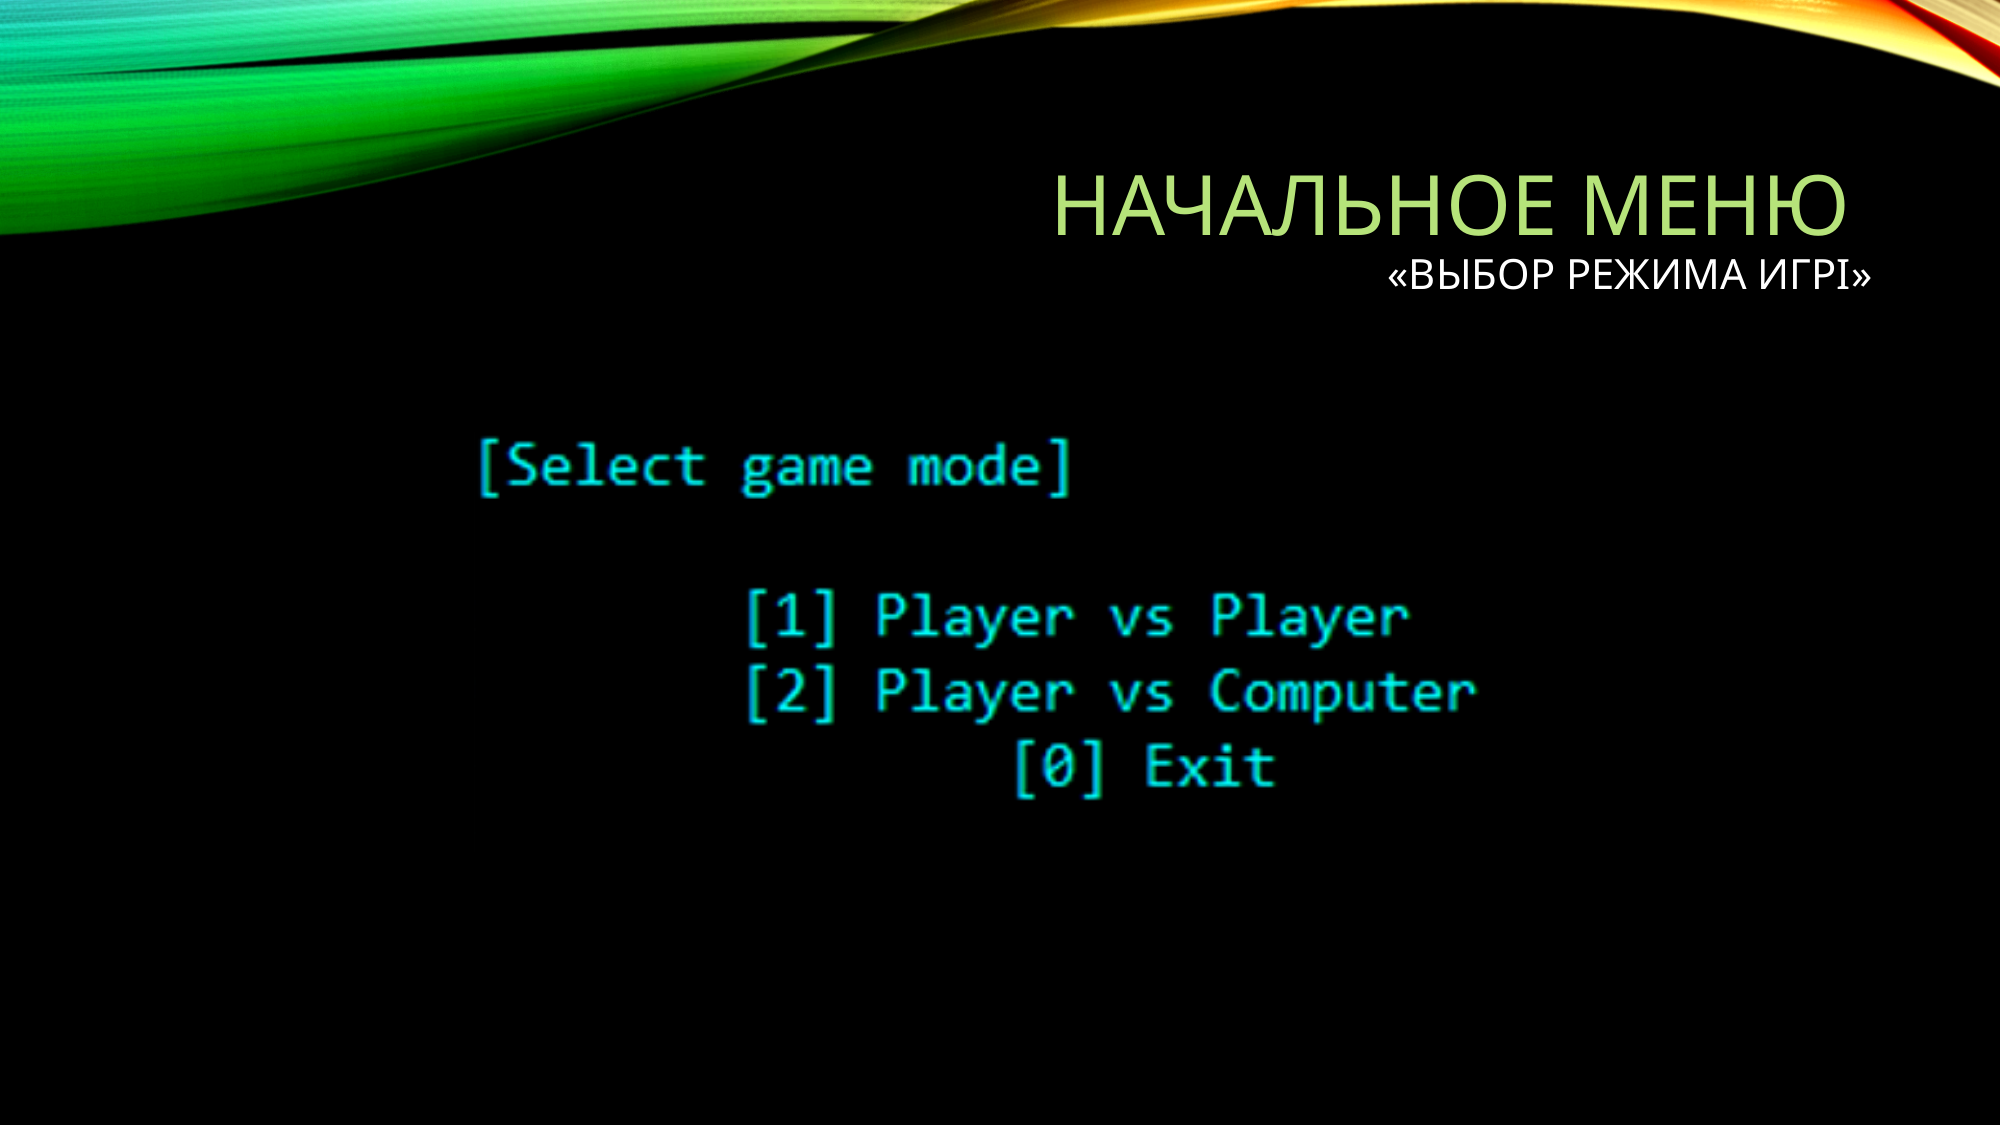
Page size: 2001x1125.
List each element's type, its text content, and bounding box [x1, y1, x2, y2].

title Начальное меню «выбор режима игрі» [474, 125, 1888, 338]
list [474, 431, 1668, 853]
picture [0, 0, 2000, 237]
